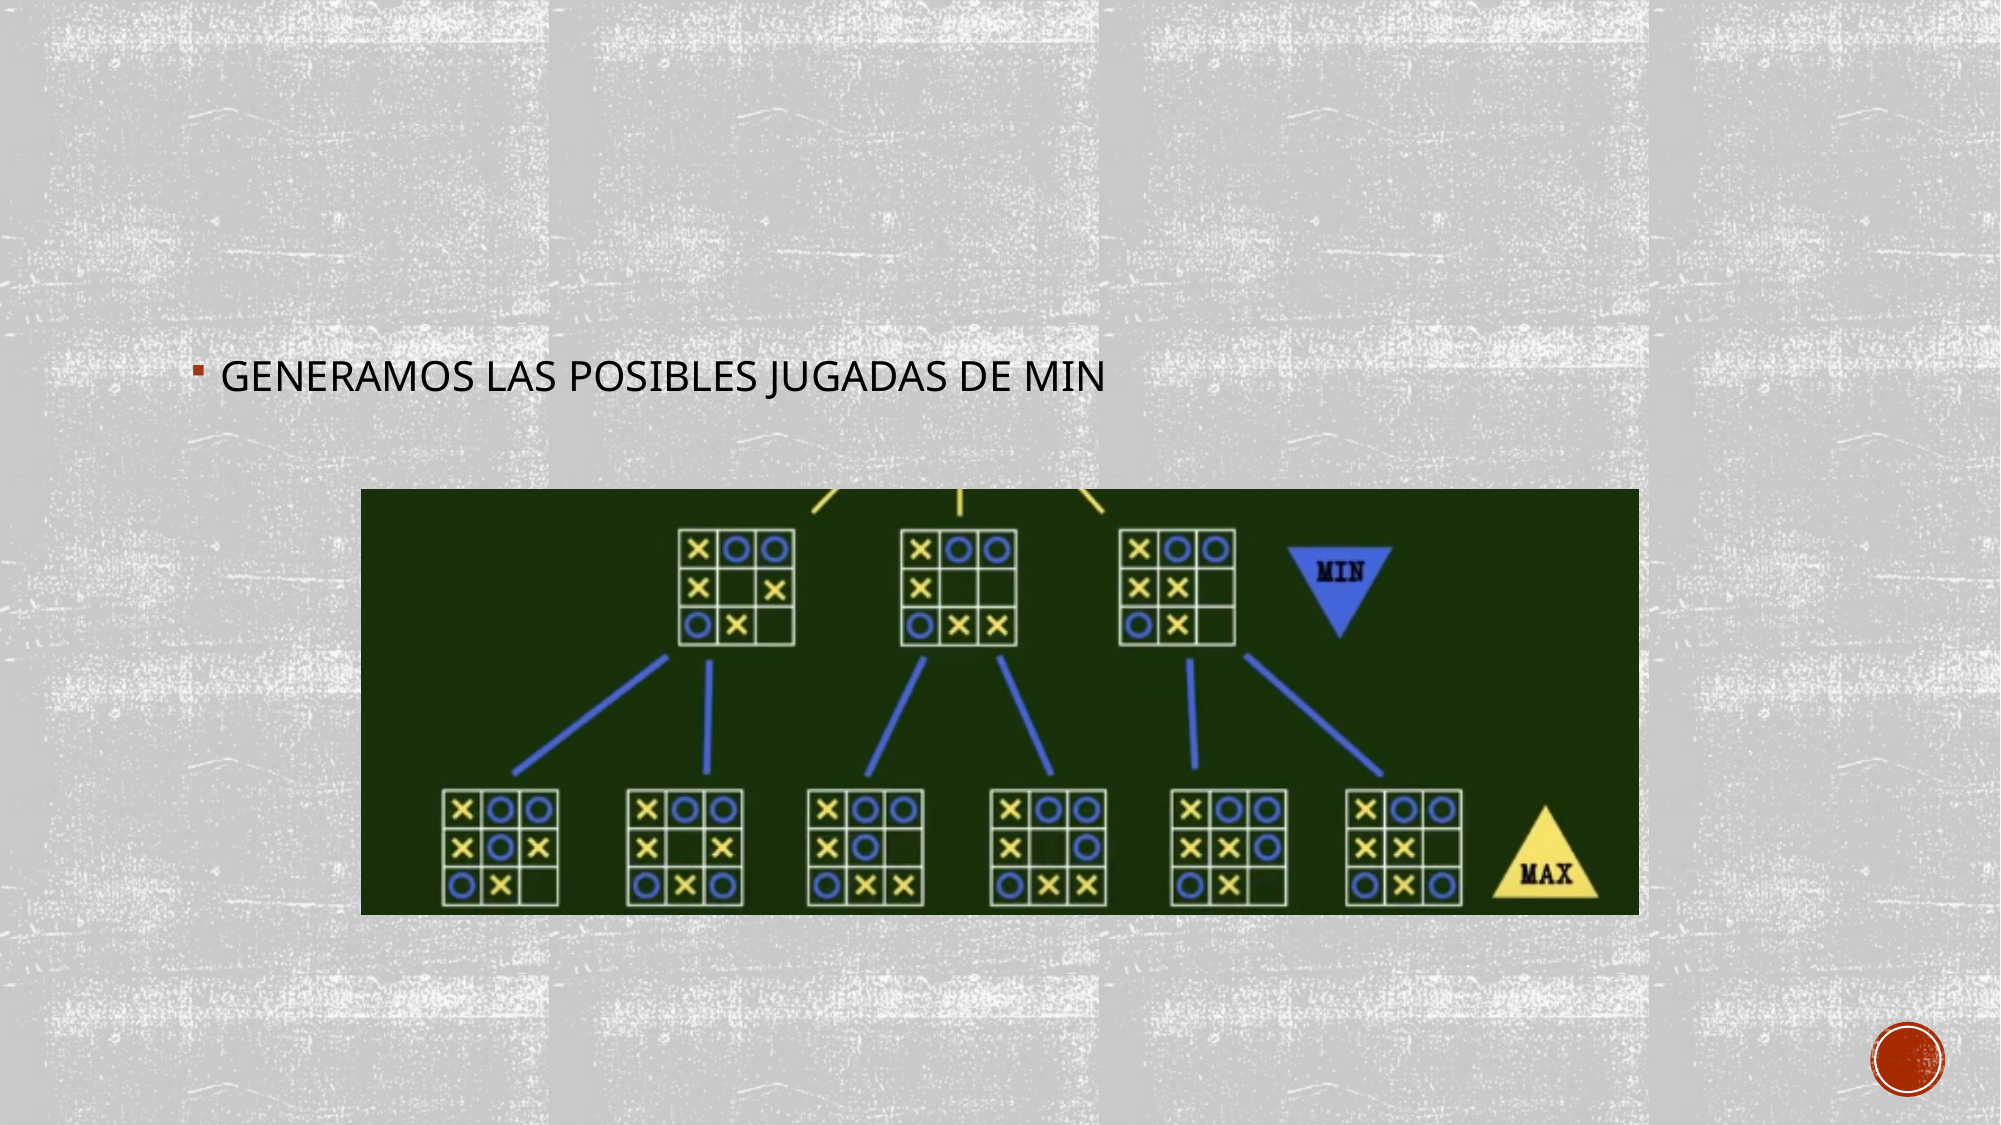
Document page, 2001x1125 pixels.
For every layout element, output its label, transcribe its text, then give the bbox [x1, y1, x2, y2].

picture [361, 490, 1640, 915]
list GENERAMOS LAS POSIBLES JUGADAS DE MIN [175, 348, 1826, 1013]
